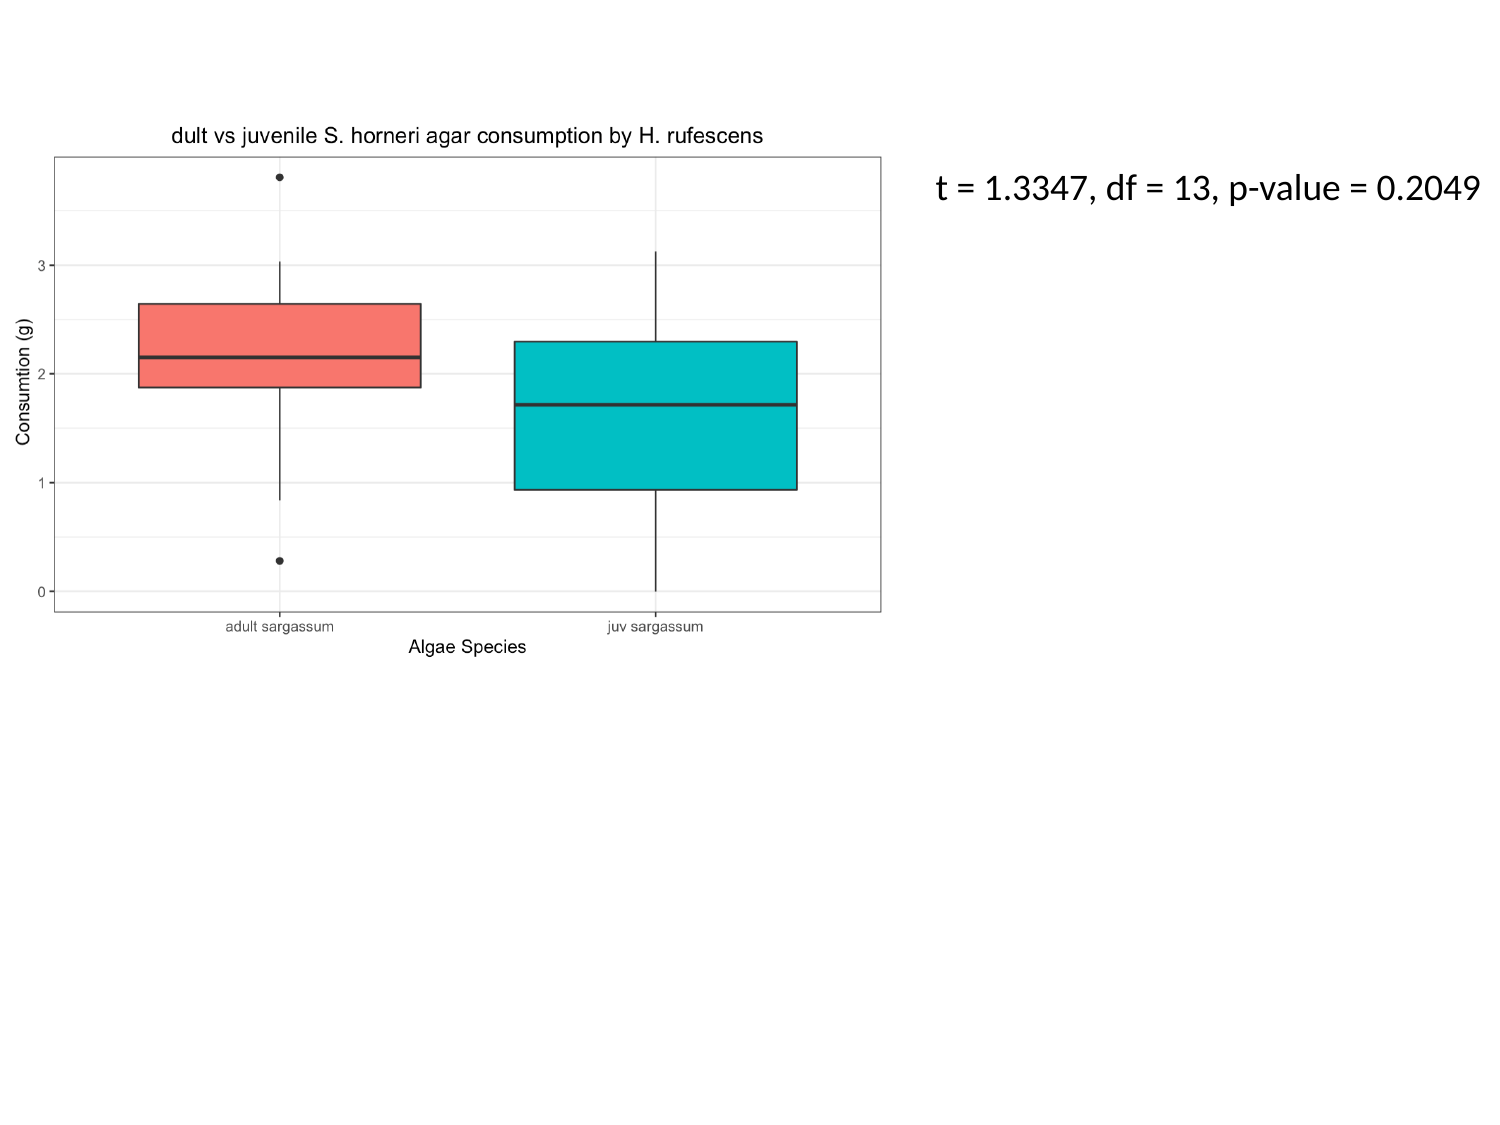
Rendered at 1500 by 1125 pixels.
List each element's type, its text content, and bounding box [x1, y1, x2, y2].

picture [0, 111, 918, 664]
text_box t = 1.3347, df = 13, p-value = 0.2049 [922, 155, 1497, 215]
